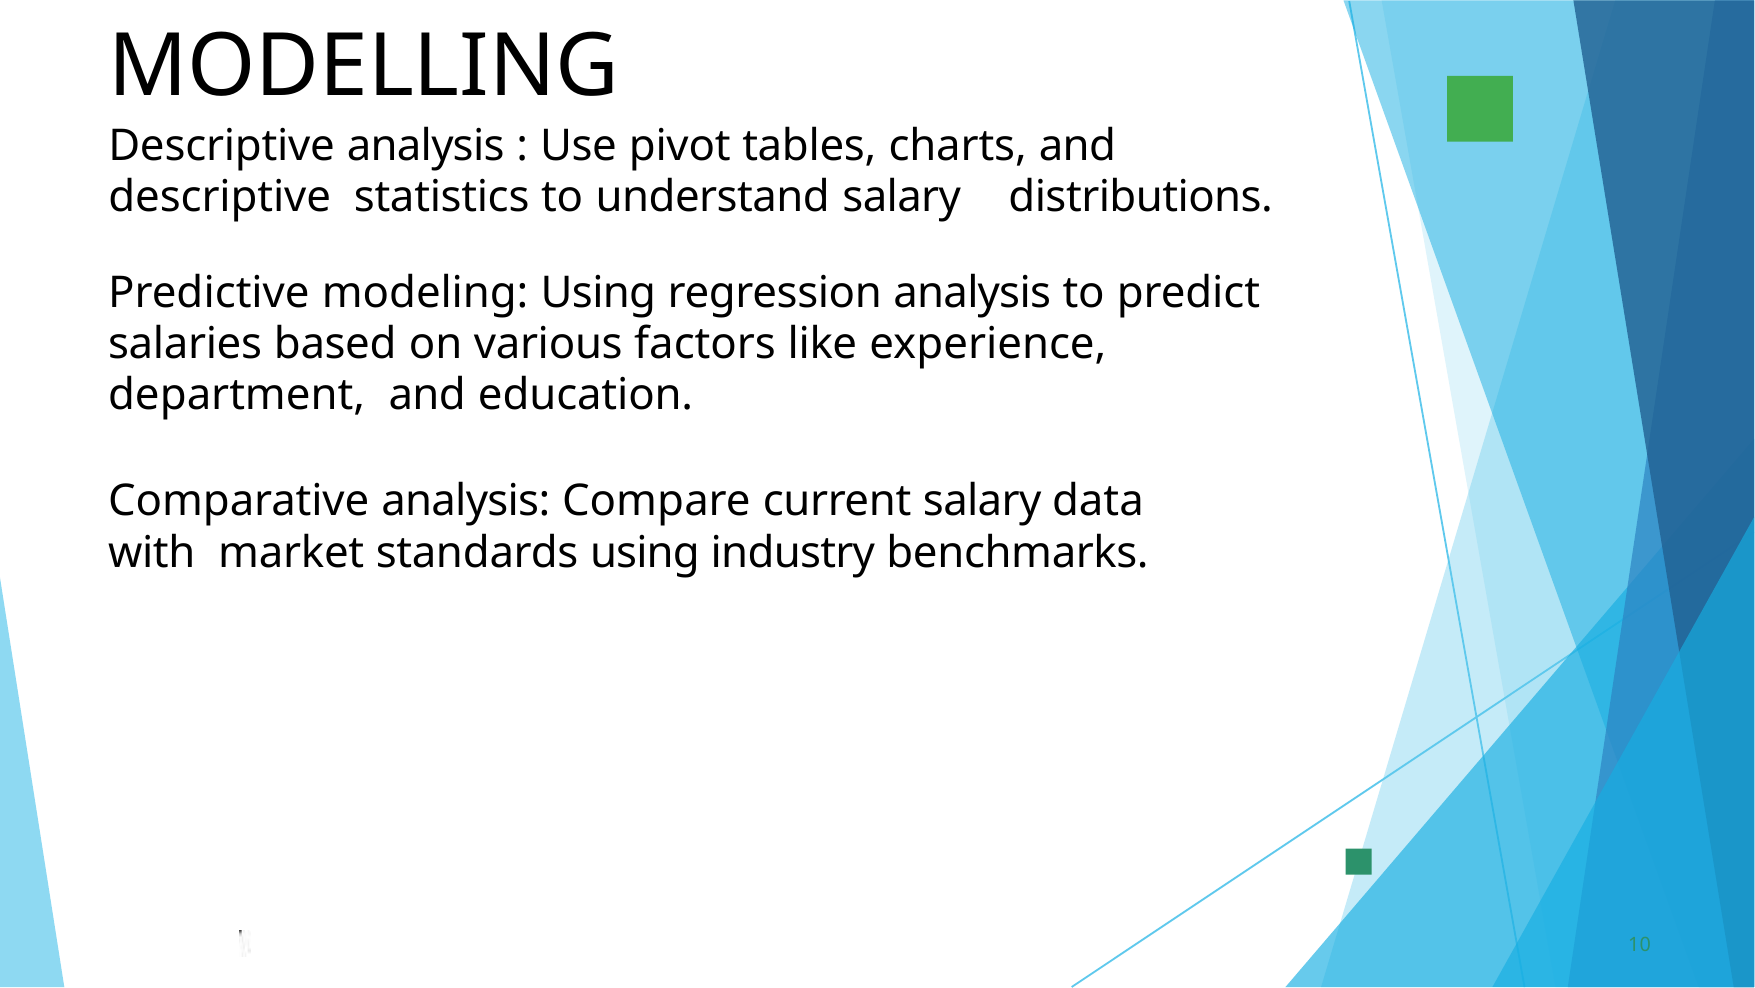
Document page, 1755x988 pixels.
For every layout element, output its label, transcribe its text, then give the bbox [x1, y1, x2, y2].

text_box Predictive modeling: Using regression analysis to predict salaries based on various factors like experience, department, and education. Comparative analysis: Compare current salary data with market standards using industry benchmarks. [106, 259, 1316, 576]
text_box [1345, 848, 1372, 875]
title MODELLING Descriptive analysis : Use pivot tables, charts, and descriptive statistics to understand salary distributions. [106, 0, 1307, 221]
picture [239, 930, 251, 957]
text_box 10 [1621, 930, 1657, 958]
text_box [1447, 75, 1513, 142]
